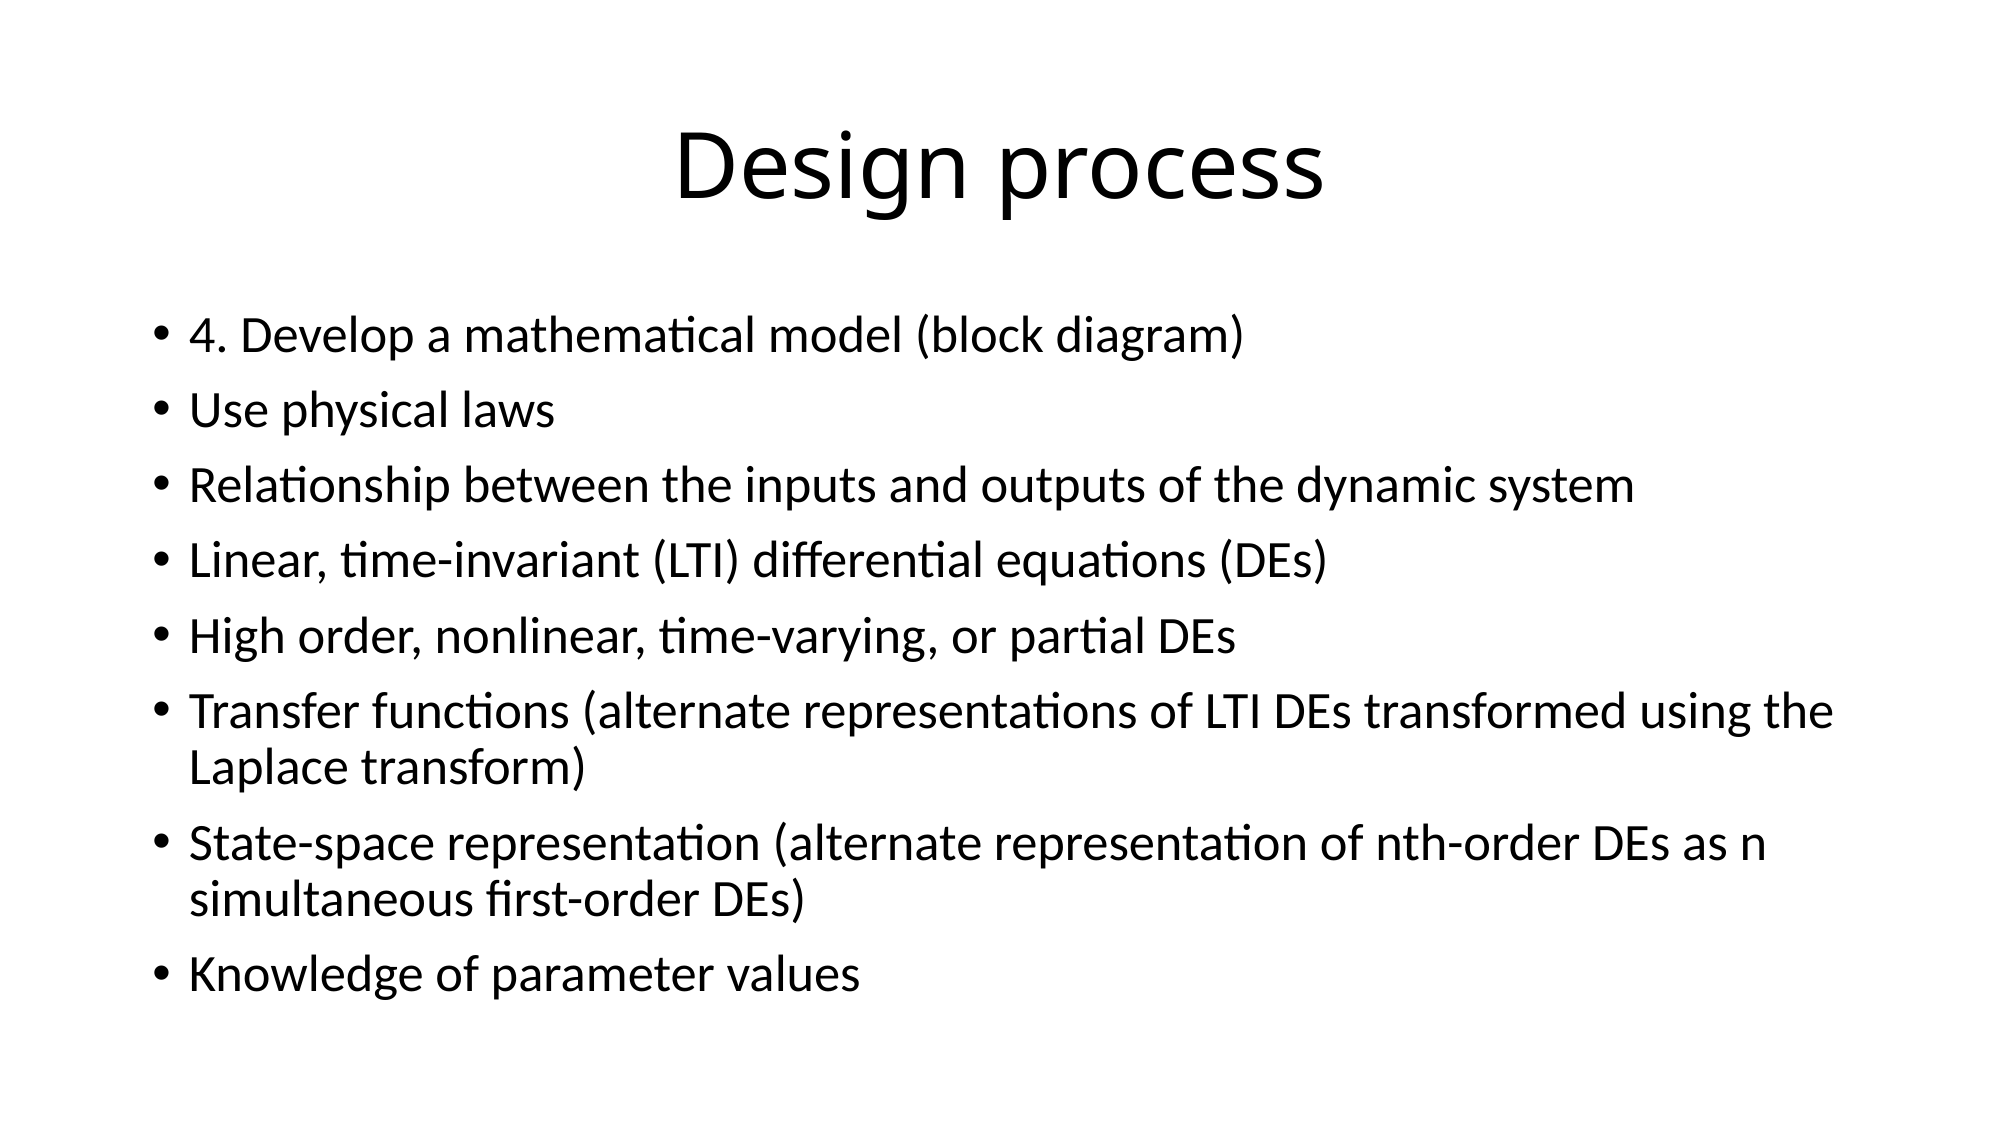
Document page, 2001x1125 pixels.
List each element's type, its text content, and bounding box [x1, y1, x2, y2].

list 4. Develop a mathematical model (block diagram) Use physical laws Relationship between the inputs and outputs of the dynamic system Linear, time-invariant (LTI) differential equations (DEs) High order, nonlinear, time-varying, or partial DEs Transfer functions (alternate representations of LTI DEs transformed using the Laplace transform) State-space representation (alternate representation of nth-order DEs as n simultaneous first-order DEs) Knowledge of parameter values [137, 299, 1863, 1014]
title Design process [137, 59, 1863, 278]
